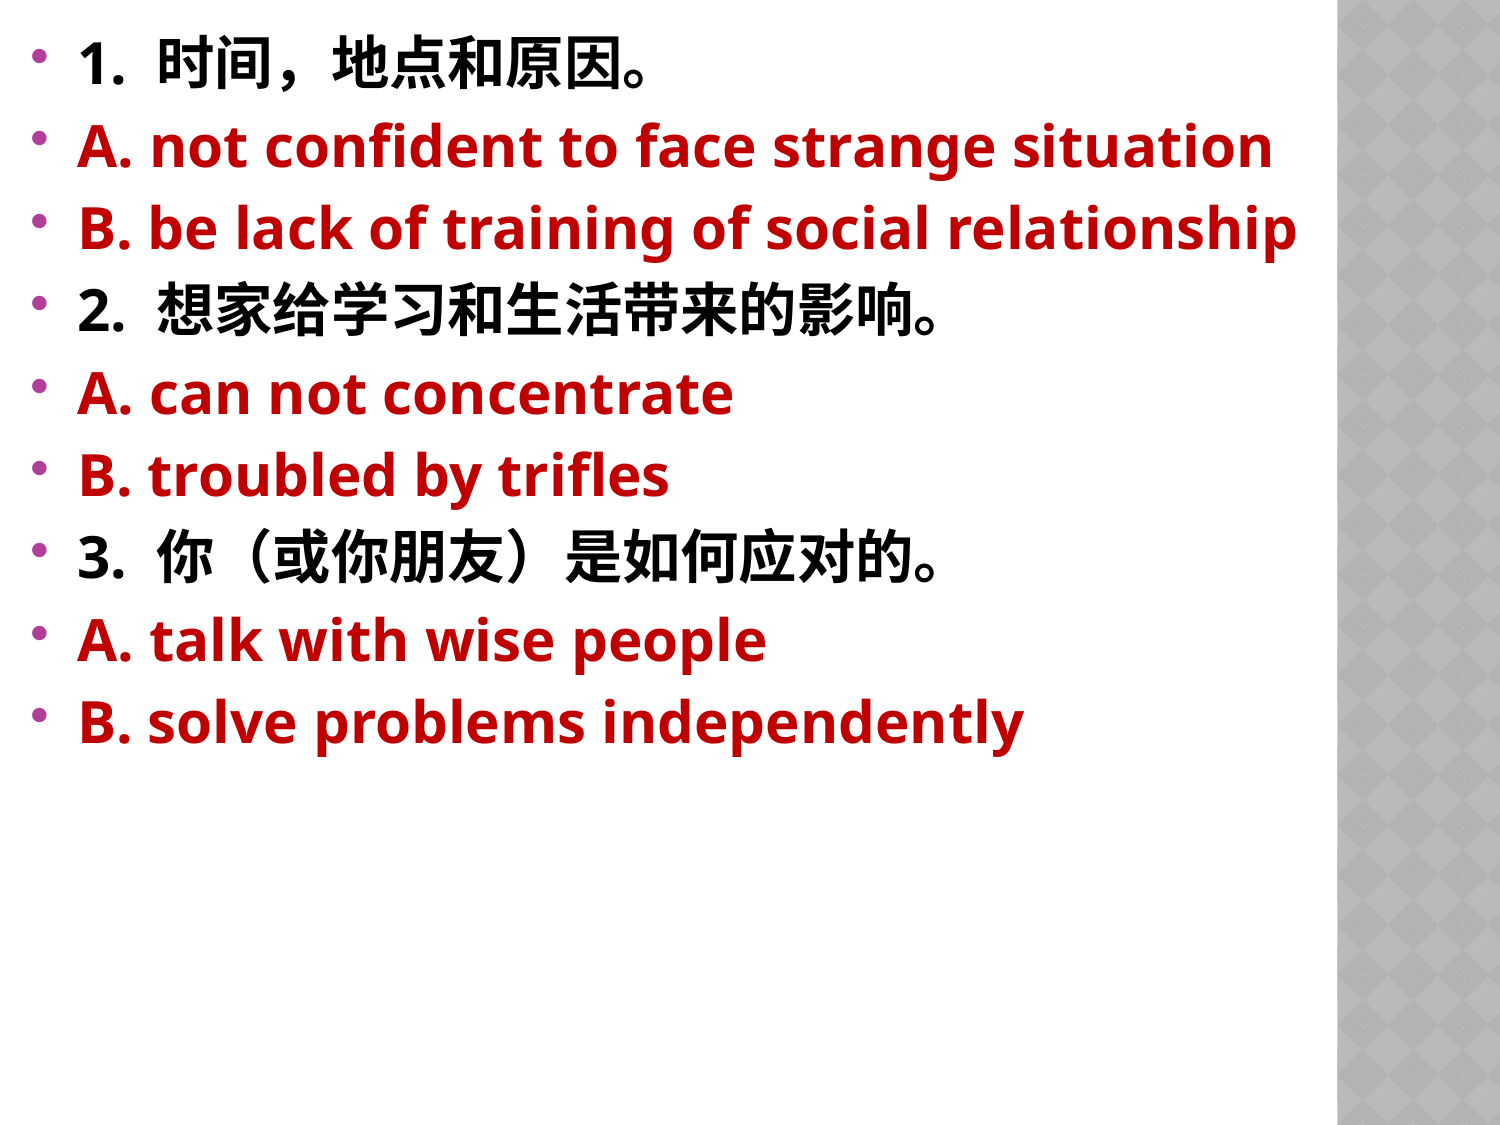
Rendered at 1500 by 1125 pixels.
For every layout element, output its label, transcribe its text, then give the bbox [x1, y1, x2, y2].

list 1. 时间，地点和原因。 A. not confident to face strange situation B. be lack of training of social relationship 2. 想家给学习和生活带来的影响。 A. can not concentrate B. troubled by trifles 3. 你（或你朋友）是如何应对的。 A. talk with wise people B. solve problems independently [17, 19, 1483, 1106]
